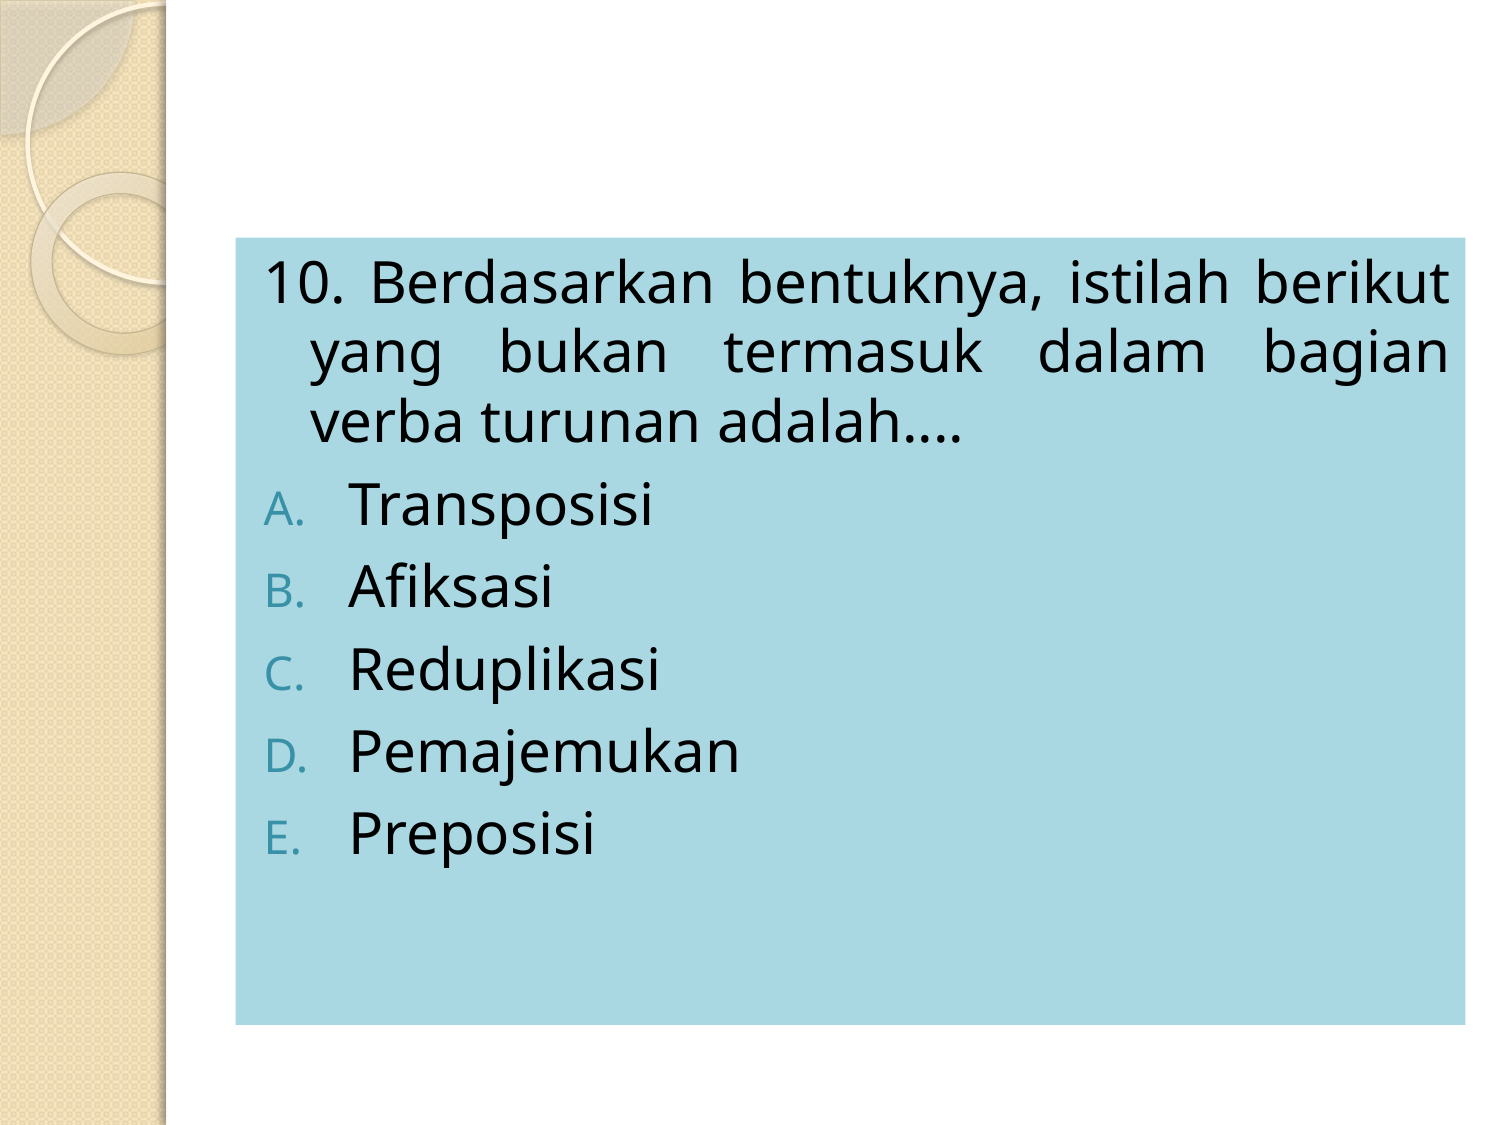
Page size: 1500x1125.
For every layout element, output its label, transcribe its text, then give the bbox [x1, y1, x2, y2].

list 10. Berdasarkan bentuknya, istilah berikut yang bukan termasuk dalam bagian verba turunan adalah.... Transposisi Afiksasi Reduplikasi Pemajemukan Preposisi [235, 237, 1466, 1025]
